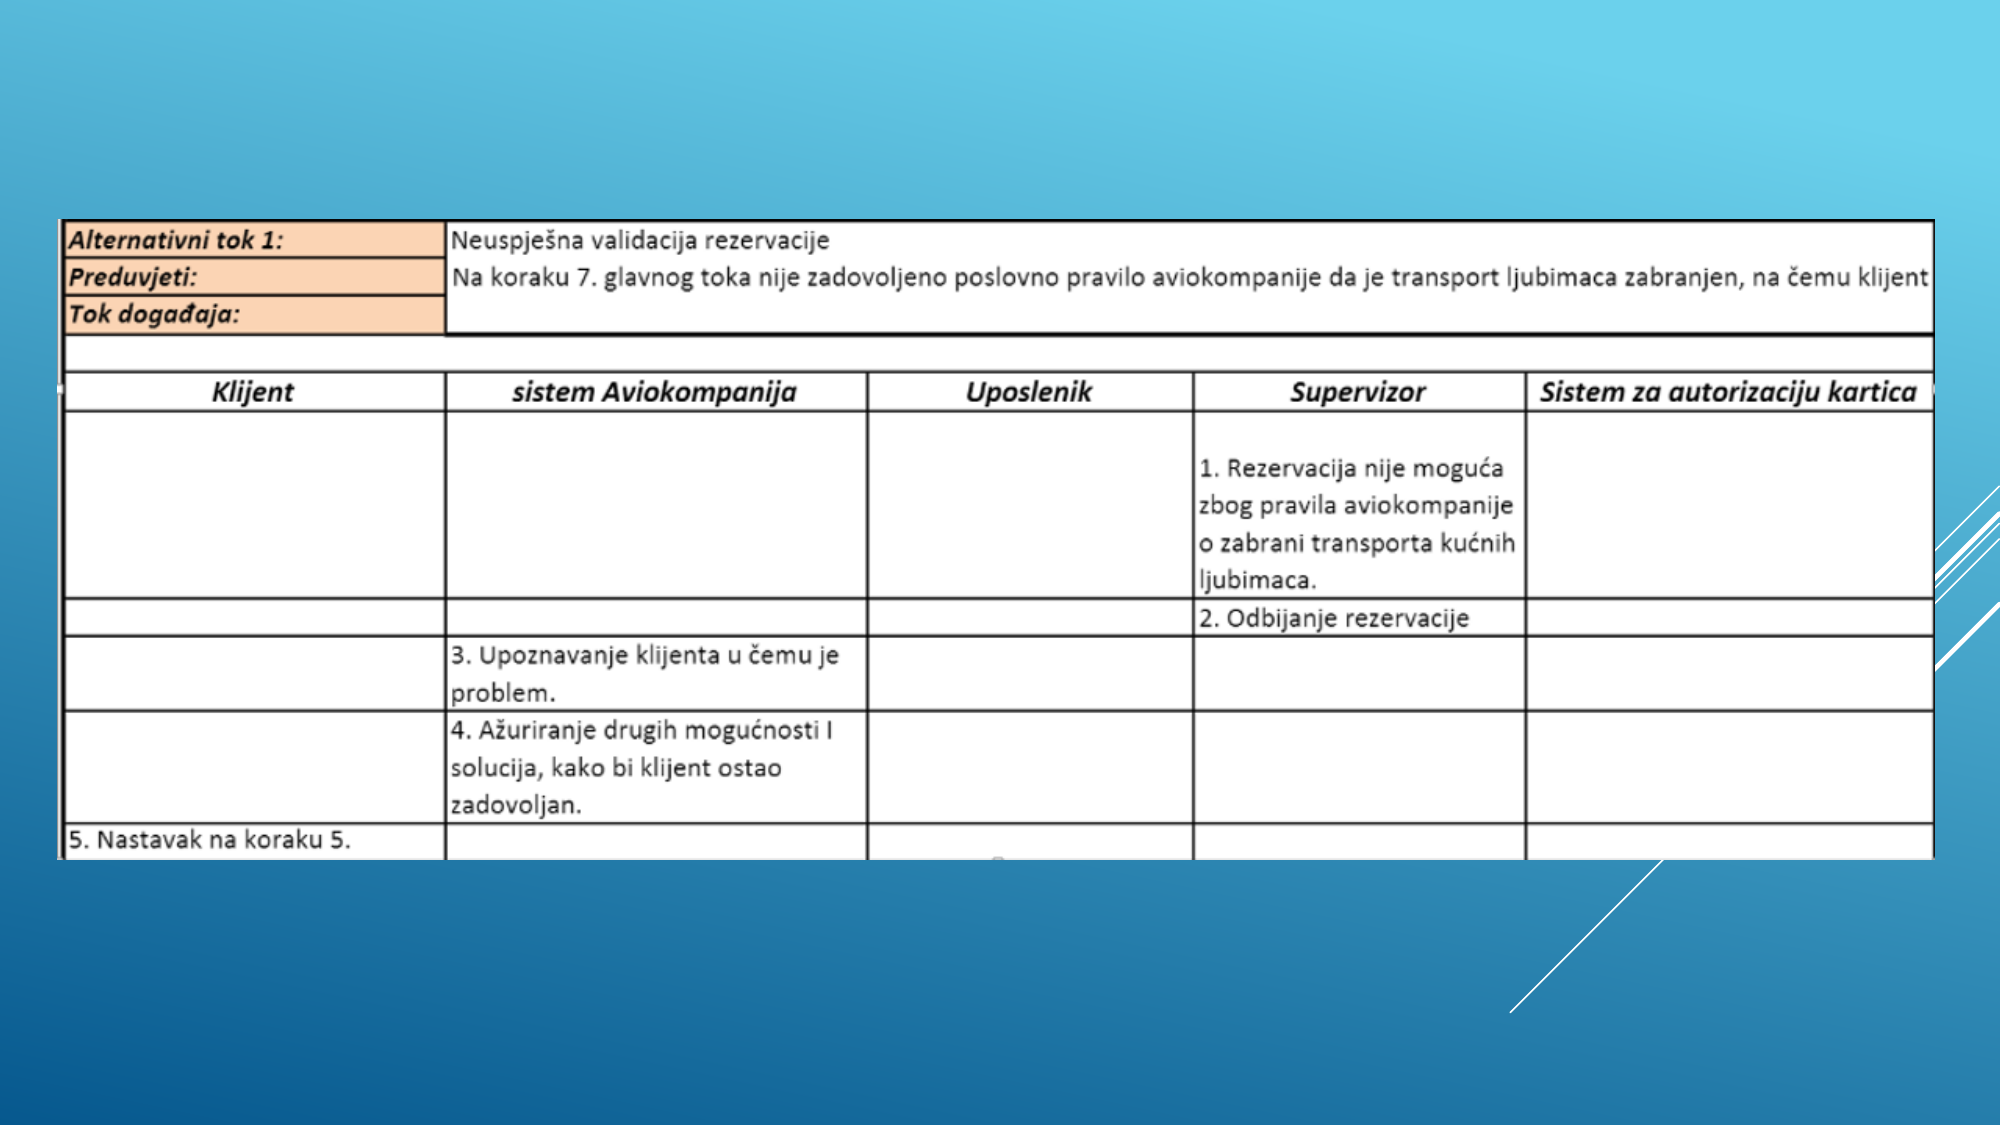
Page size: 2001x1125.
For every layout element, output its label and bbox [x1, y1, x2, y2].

picture [57, 218, 1935, 860]
